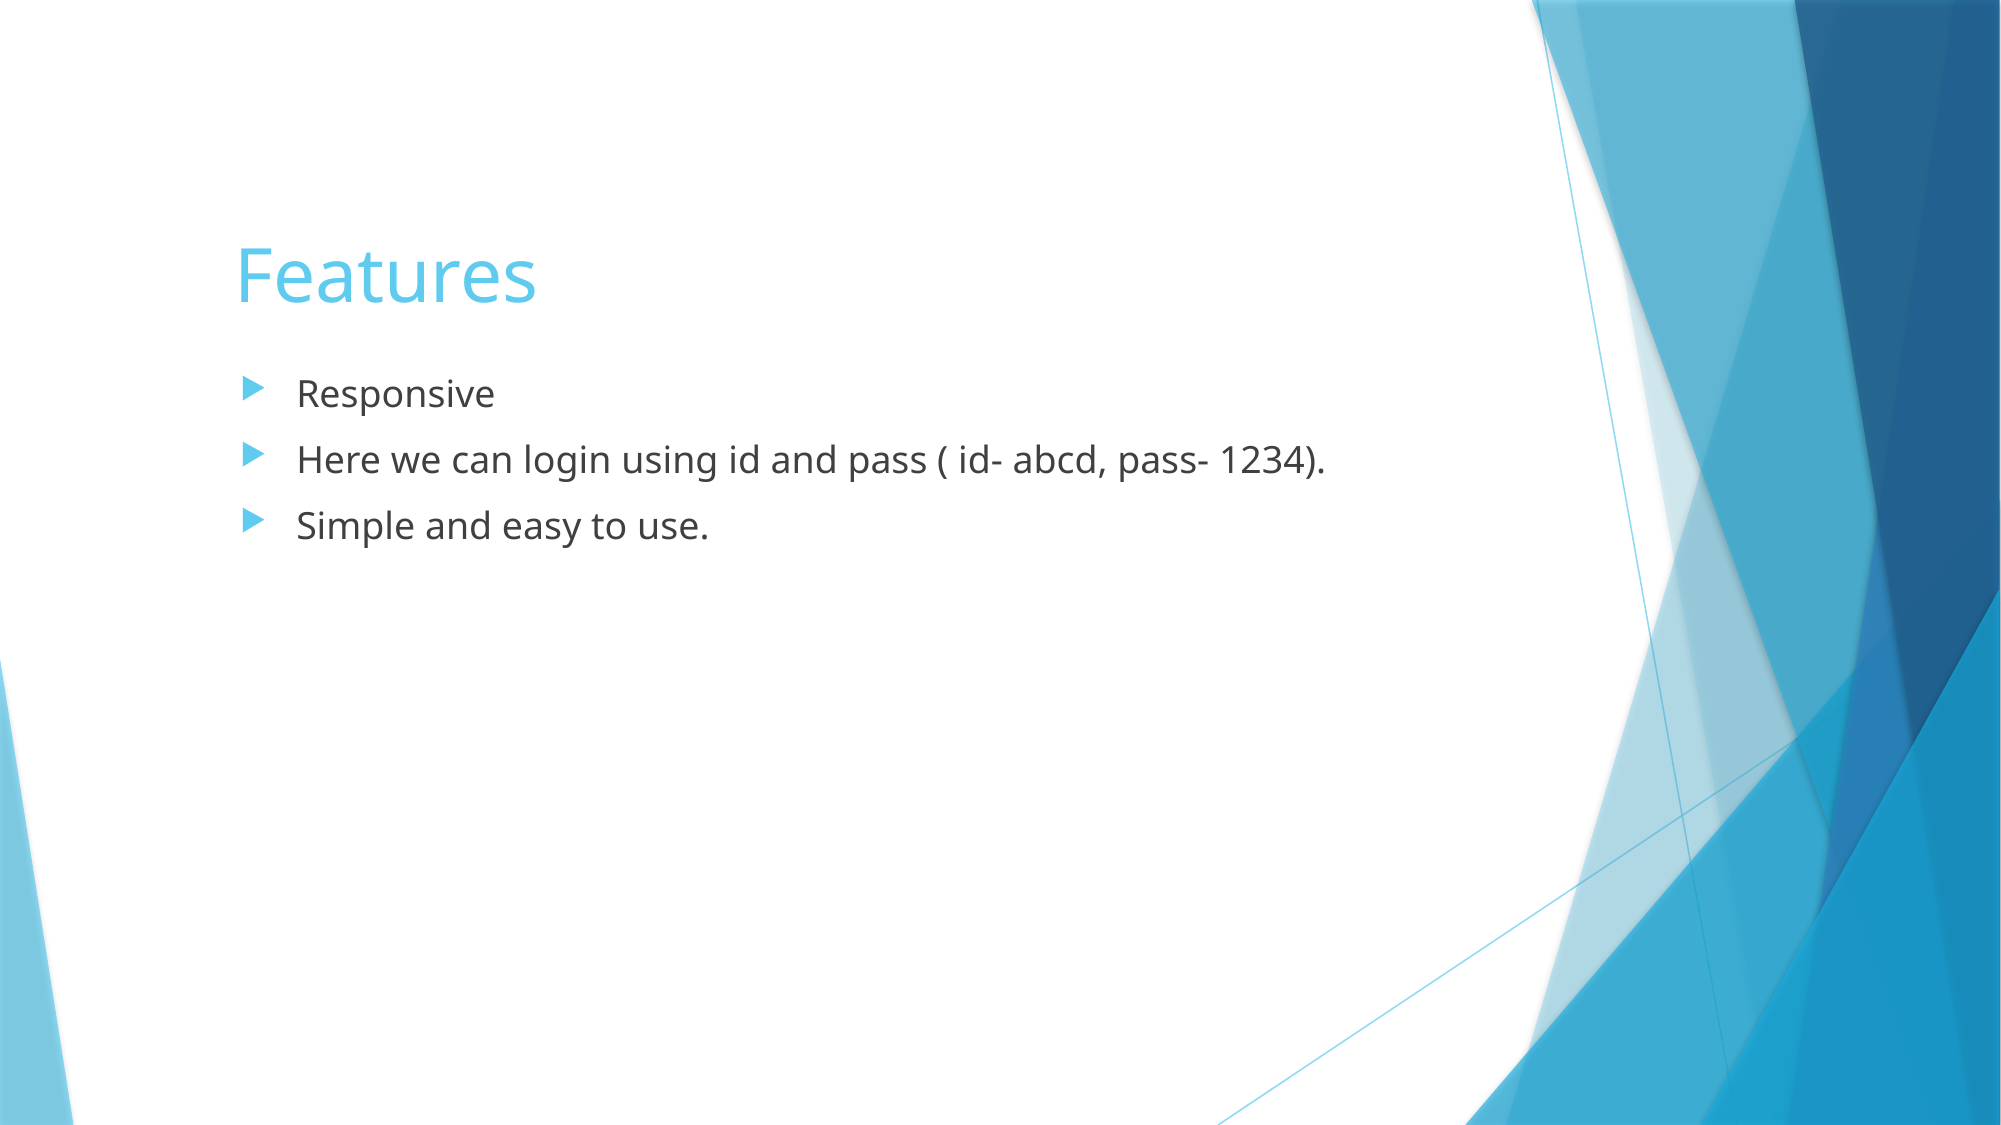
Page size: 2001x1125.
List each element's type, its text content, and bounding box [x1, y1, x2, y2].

title Features [219, 219, 1630, 442]
list Responsive Here we can login using id and pass ( id- abcd, pass- 1234). Simple and easy to use. [225, 362, 1636, 1000]
